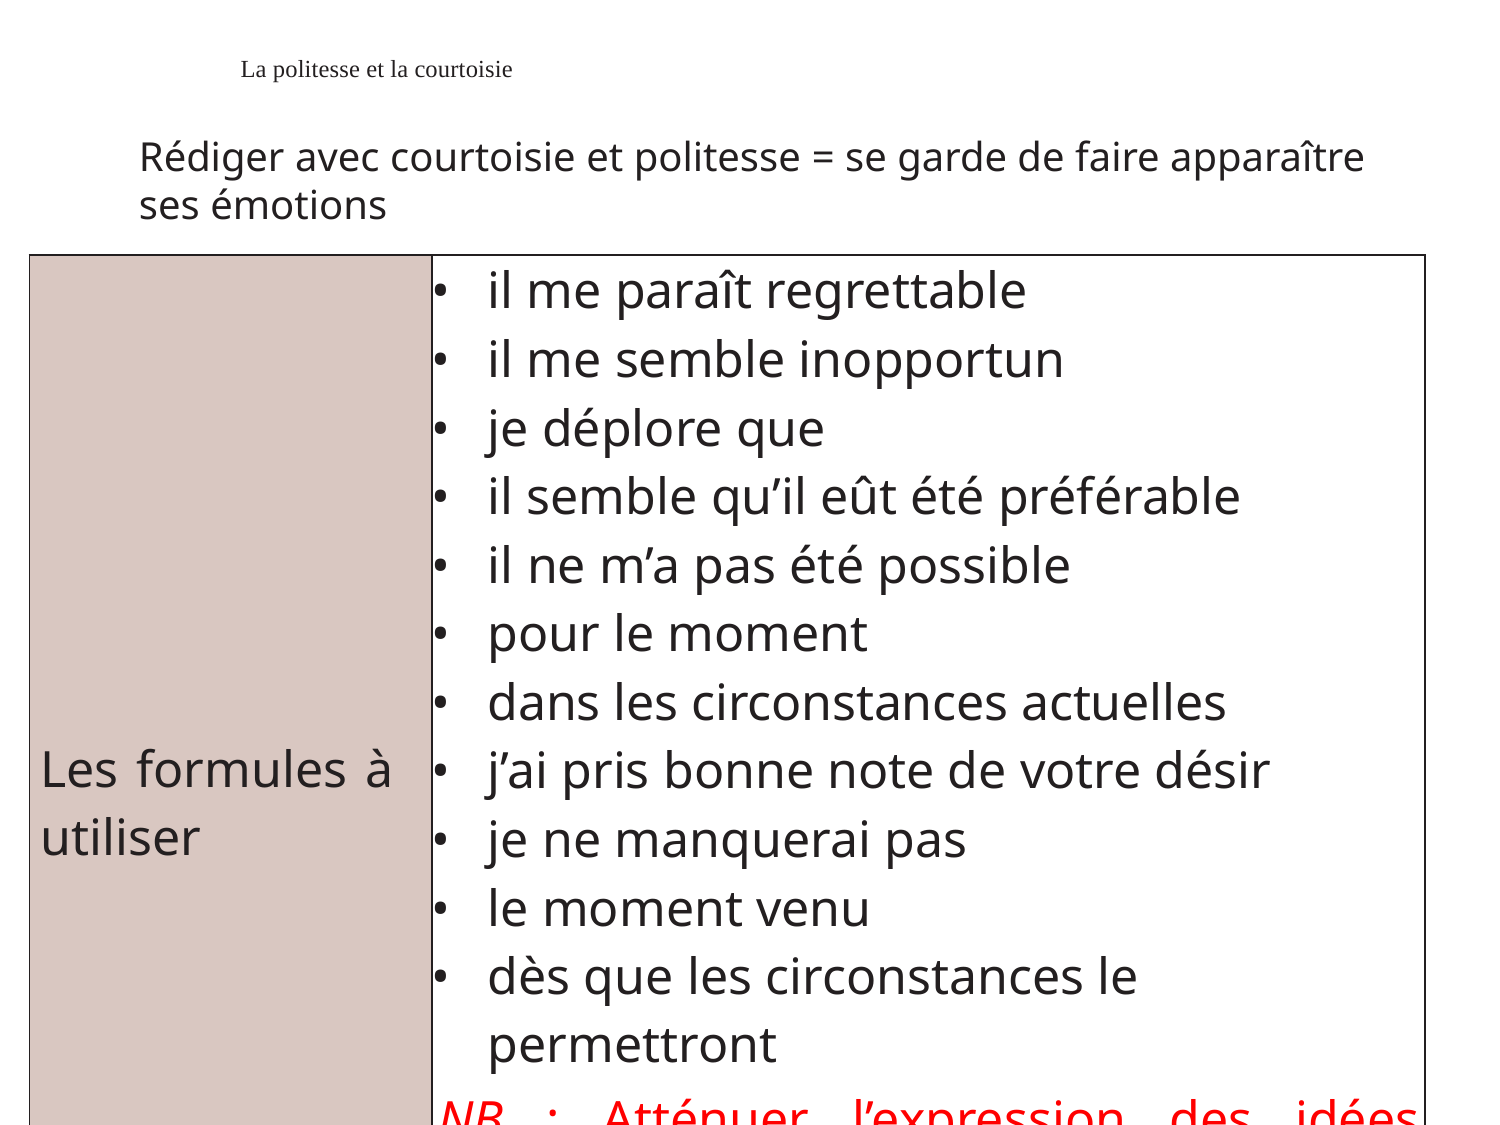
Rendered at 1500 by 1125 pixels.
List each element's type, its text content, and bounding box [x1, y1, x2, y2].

title La politesse et la courtoisie [194, 45, 1425, 121]
table_header Les formules à utiliser [30, 256, 431, 1125]
table_header il me paraît regrettable il me semble inopportun je déplore que il semble qu’il eût été préférable il ne m’a pas été possible pour le moment dans les circonstances actuelles j’ai pris bonne note de votre désir je ne manquerai pas le moment venu dès que les circonstances le permettront NB : Atténuer l’expression des idées blessantes ou désagréables. [433, 256, 1424, 1125]
list Rédiger avec courtoisie et politesse = se garde de faire apparaître ses émotions [123, 124, 1425, 236]
